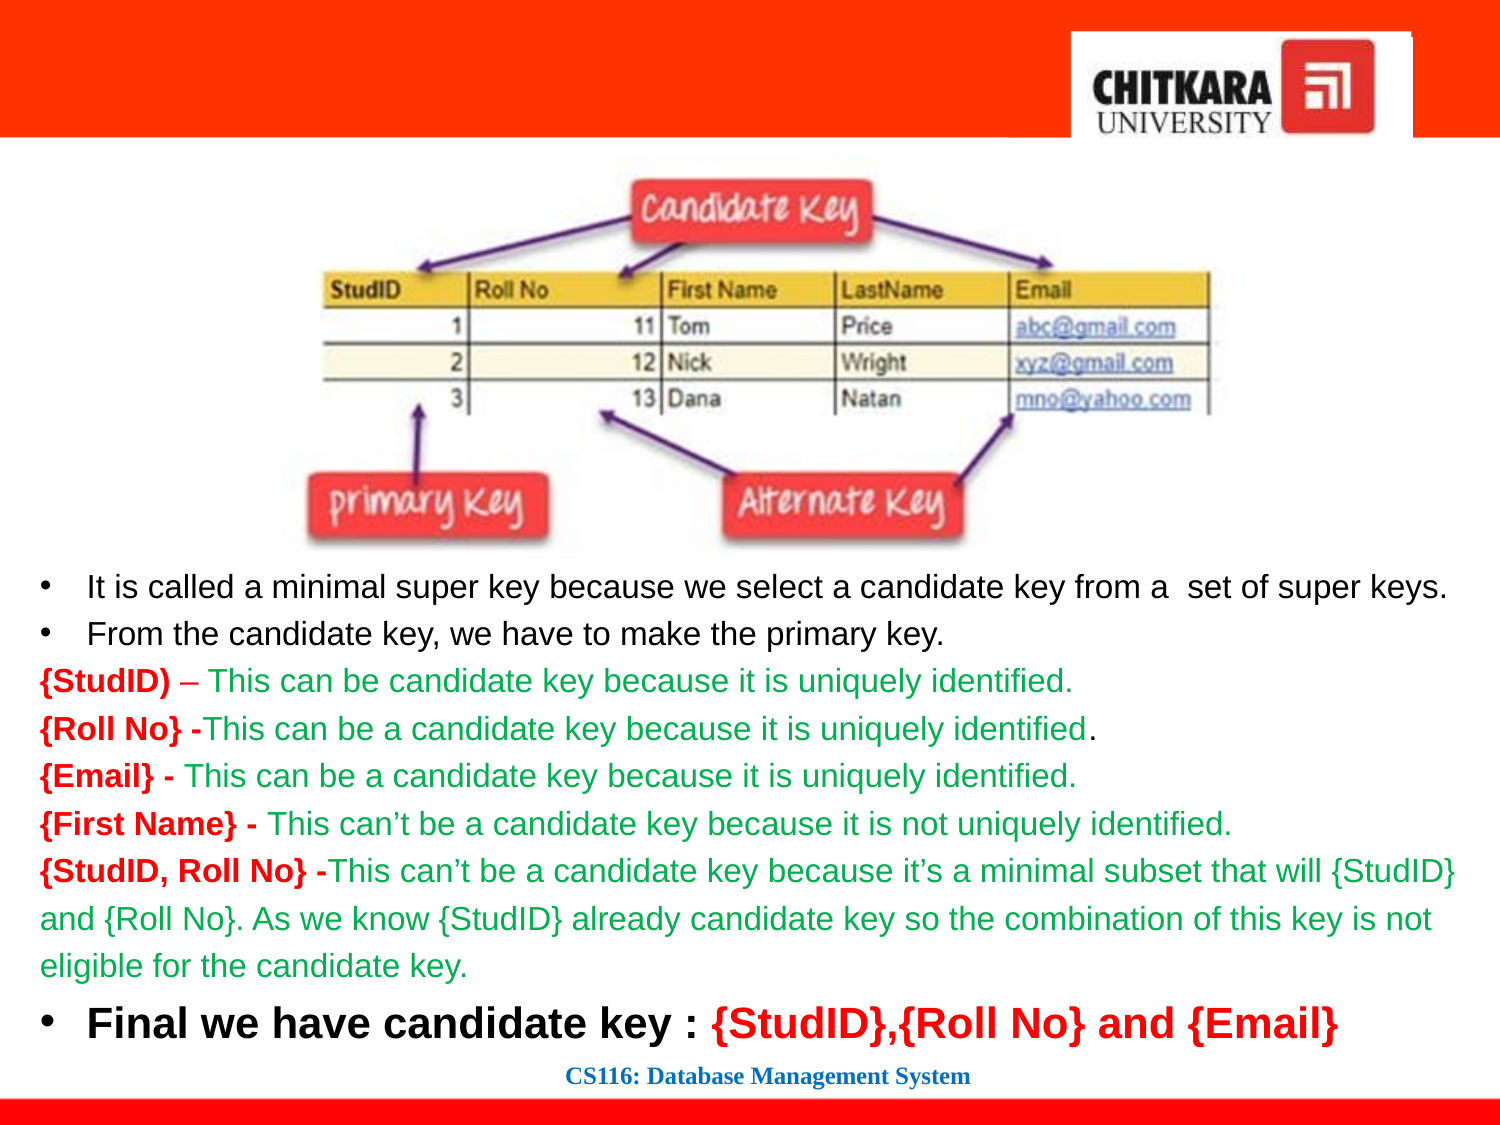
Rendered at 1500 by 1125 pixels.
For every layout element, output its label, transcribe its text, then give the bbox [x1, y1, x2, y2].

picture [1074, 37, 1390, 138]
footer CS116: Database Management System [563, 1060, 988, 1088]
picture [0, 1098, 1500, 1125]
text_box It is called a minimal super key because we select a candidate key from a set of super keys. From the candidate key, we have to make the primary key. {StudID) – This can be candidate key because it is uniquely identified. {Roll No} -This can be a candidate key because it is uniquely identified. {Email} - This can be a candidate key because it is uniquely identified. {First Name} - This can’t be a candidate key because it is not uniquely identified. {StudID, Roll No} -This can’t be a candidate key because it’s a minimal subset that will {StudID} and {Roll No}. As we know {StudID} already candidate key so the combination of this key is not eligible for the candidate key. Final we have candidate key : {StudID},{Roll No} and {Email} [24, 549, 1488, 1055]
picture [255, 142, 1257, 554]
